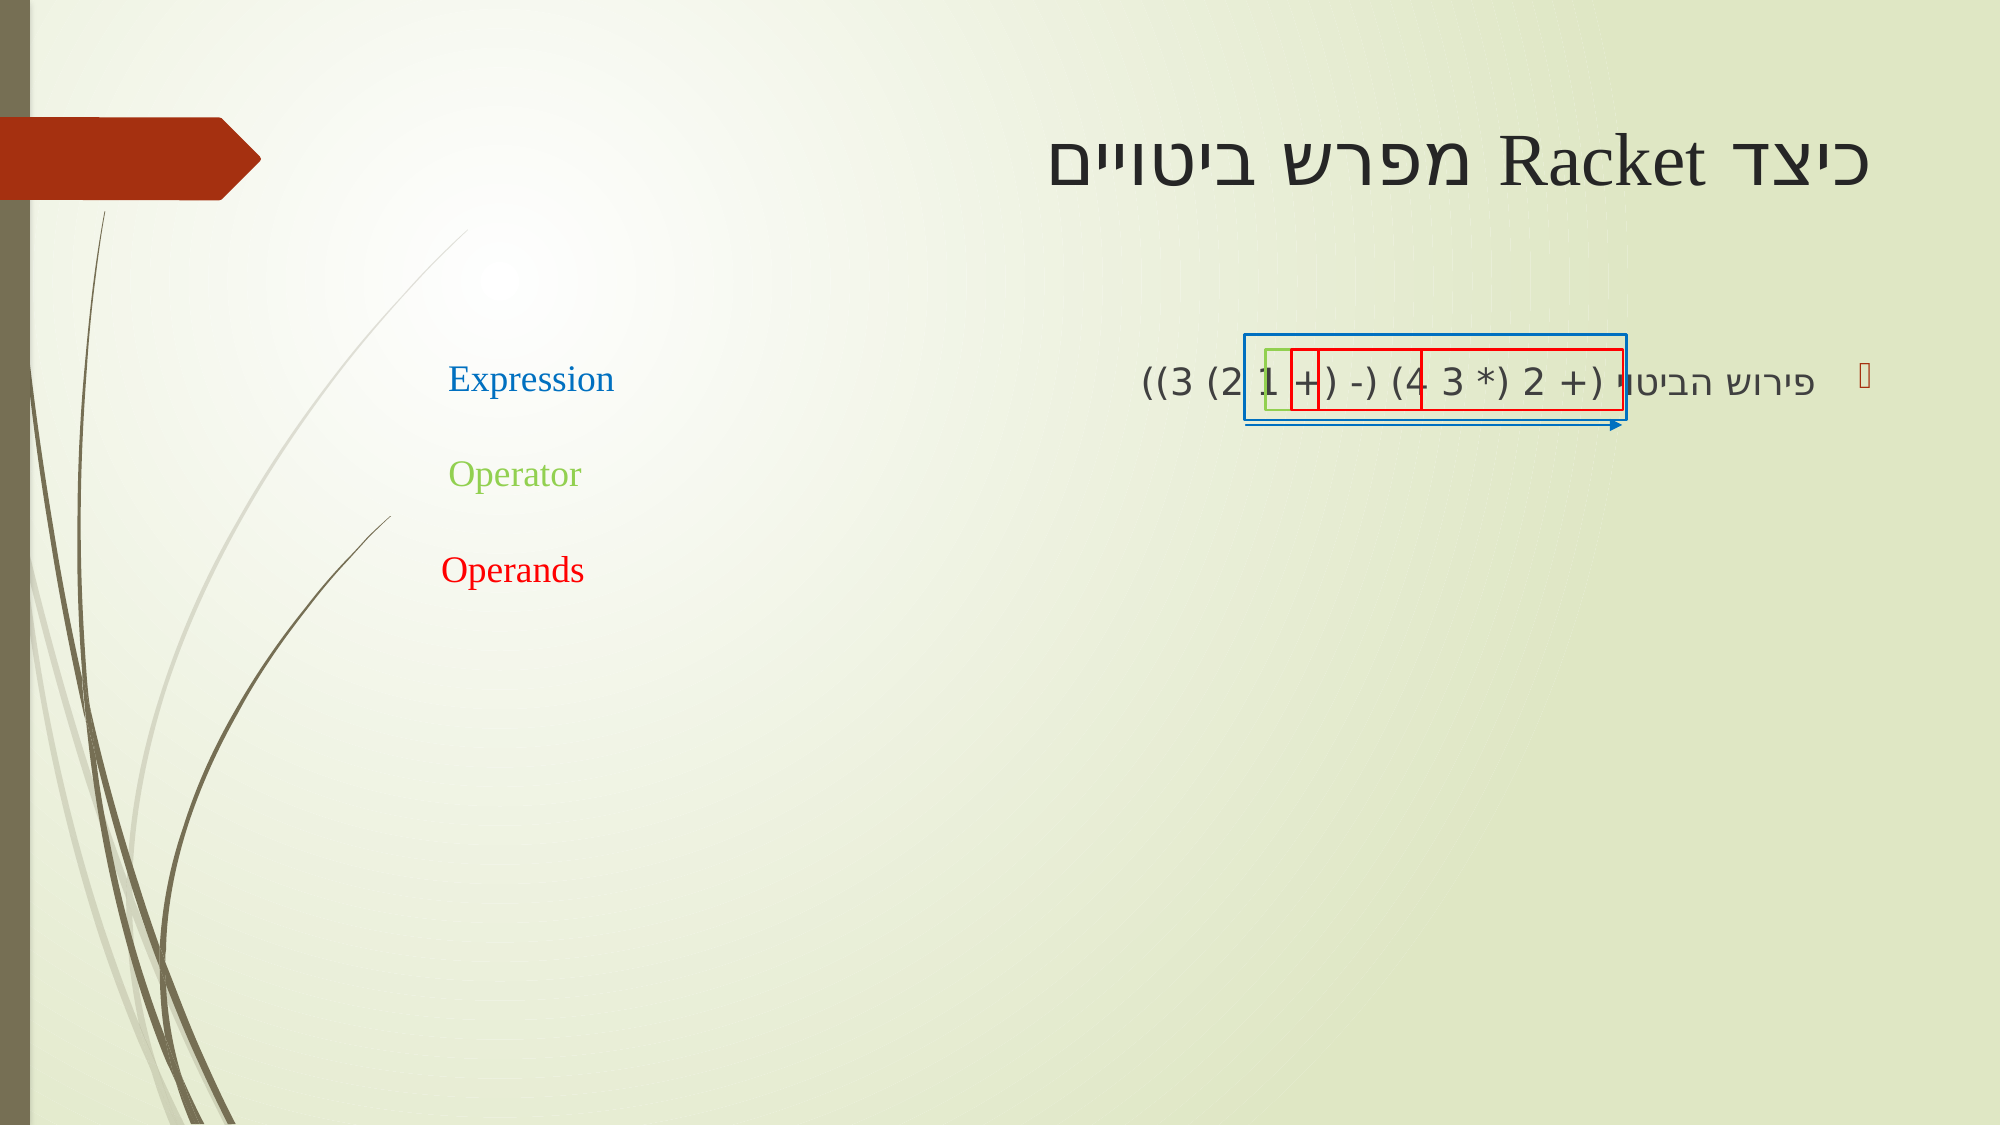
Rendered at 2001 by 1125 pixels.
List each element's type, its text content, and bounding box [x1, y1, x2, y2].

text_box Operator [433, 442, 597, 502]
text_box Operands [426, 537, 600, 597]
title כיצד Racket מפרש ביטויים [425, 102, 1888, 313]
list פירוש הביטוי (+ 2 (* 3 4) (- (+ 1 2) 3)) [424, 350, 1888, 970]
text_box [1243, 333, 1628, 421]
text_box Expression [433, 346, 640, 407]
